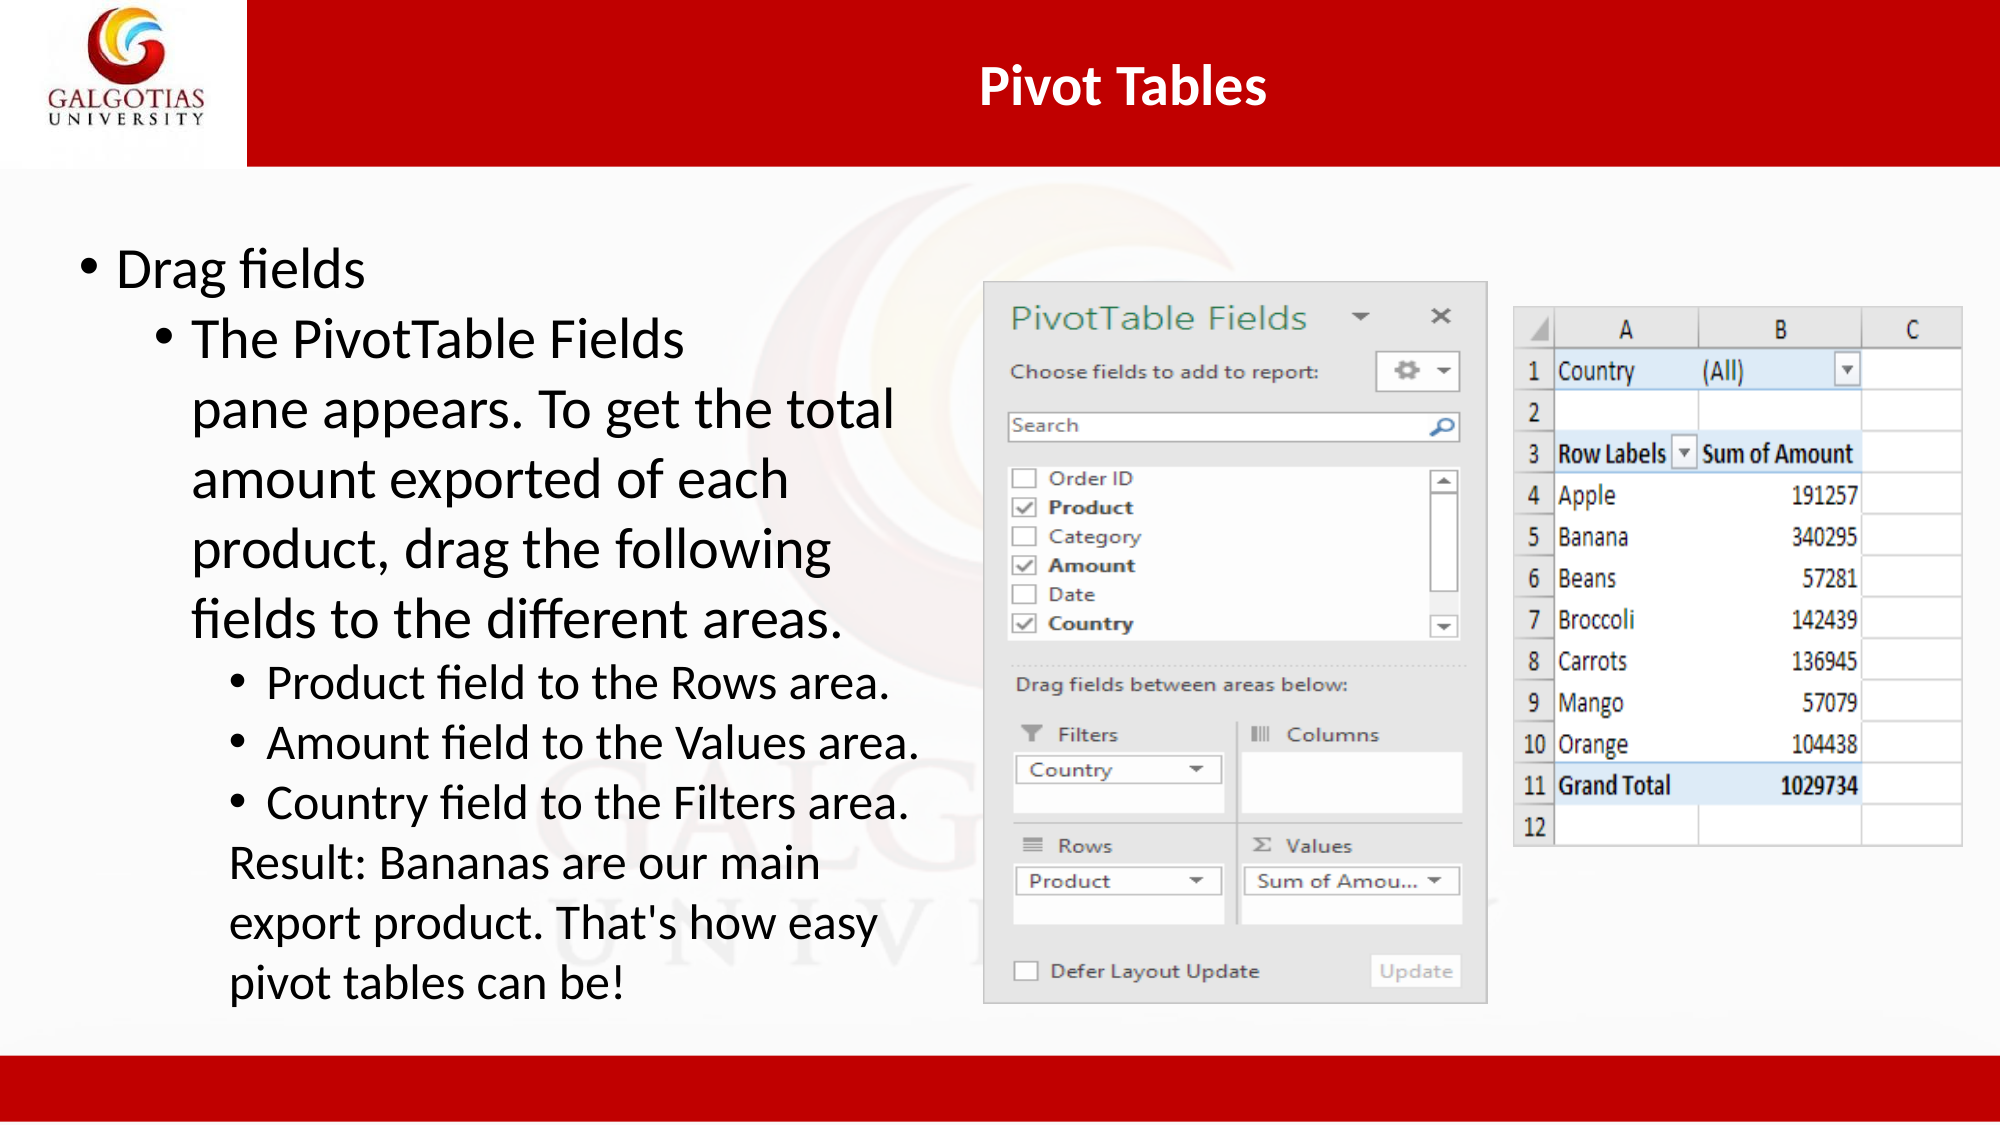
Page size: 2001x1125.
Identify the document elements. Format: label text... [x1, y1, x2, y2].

text_box [0, 1055, 2000, 1122]
picture [983, 281, 1488, 1004]
picture [0, 0, 247, 169]
text_box Pivot Tables [247, 0, 2000, 167]
list Drag fields The PivotTable Fields pane appears. To get the total amount exported of each product, drag the following fields to the different areas. Product field to the Rows area. Amount field to the Values area. Country field to the Filters area. Result: Bananas are our main export product. That's how easy pivot tables can be! [63, 223, 945, 1027]
picture [1513, 306, 1963, 847]
